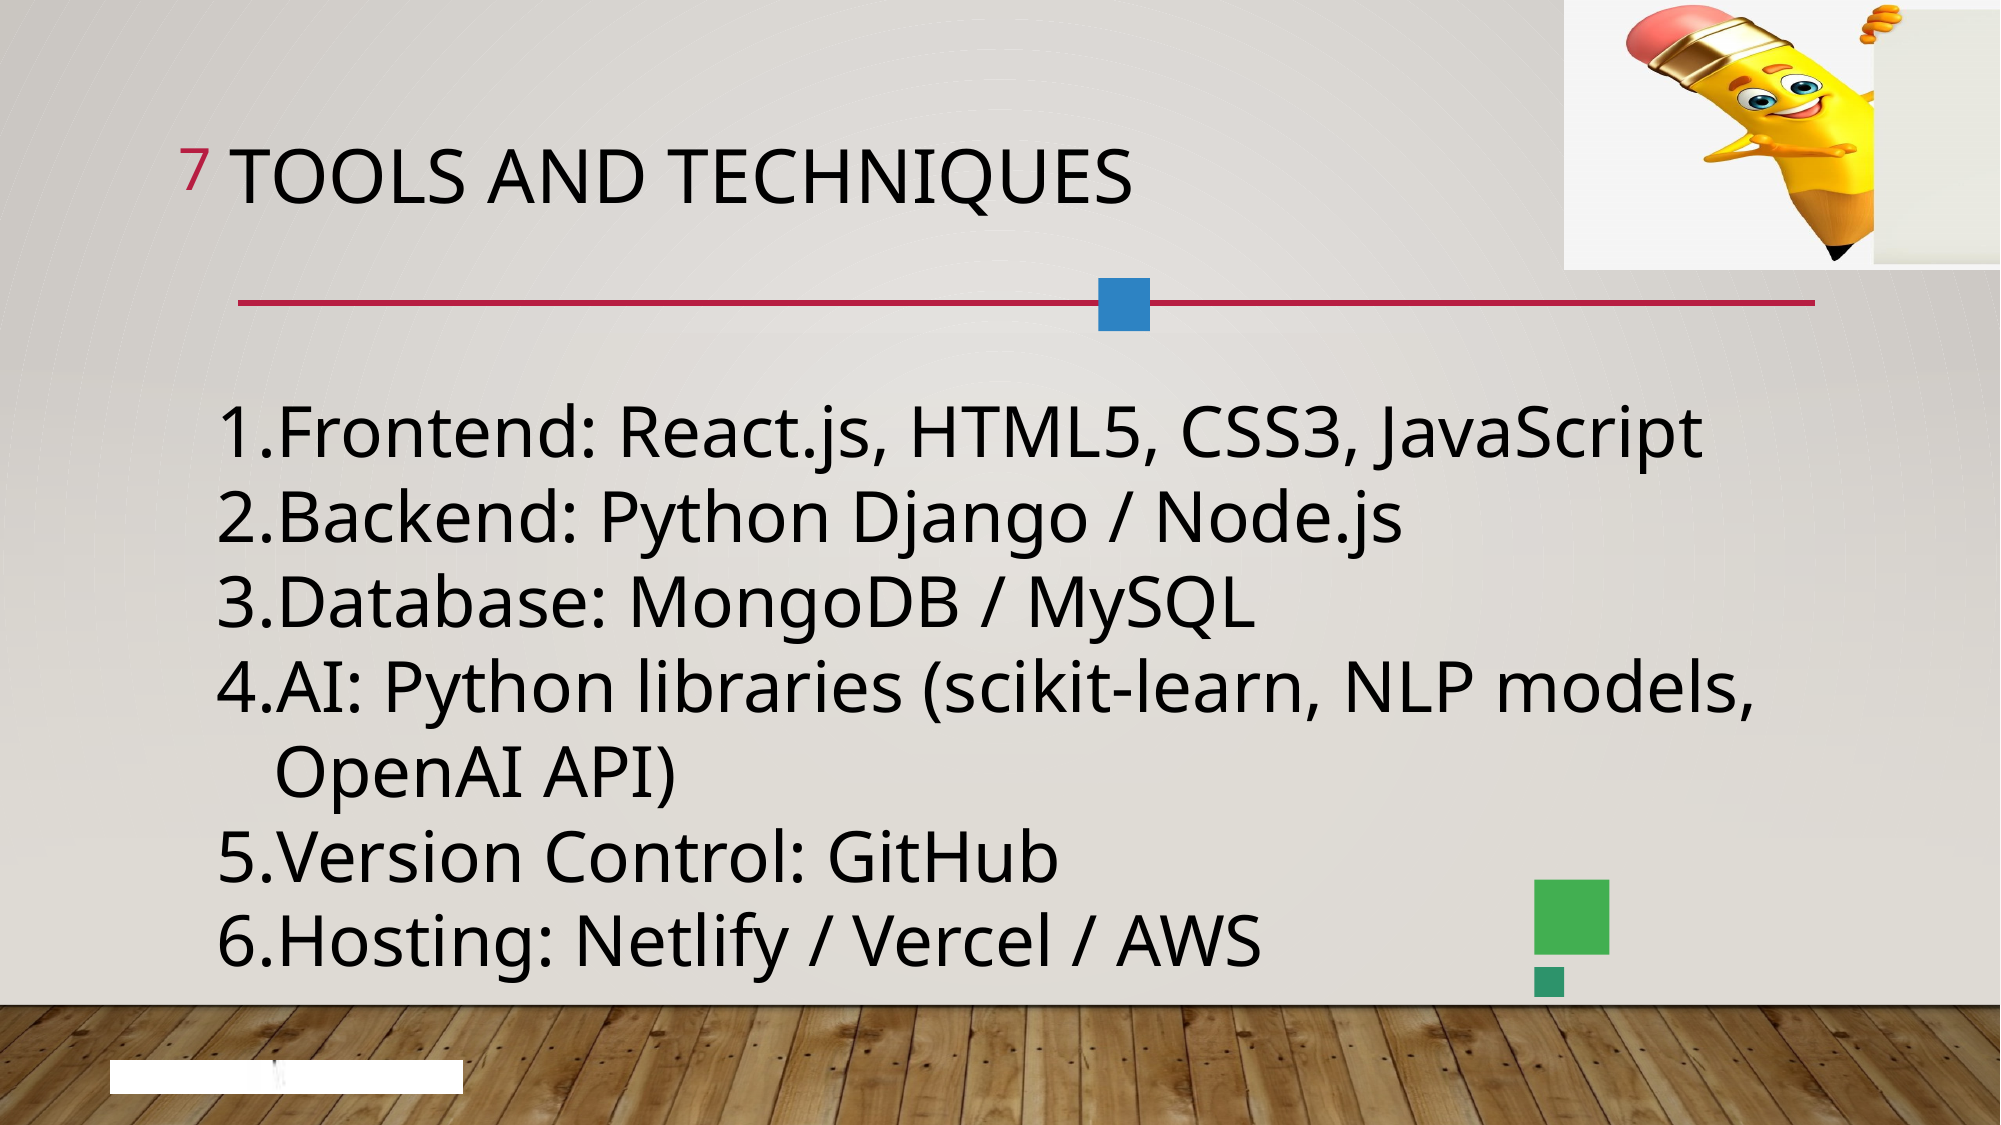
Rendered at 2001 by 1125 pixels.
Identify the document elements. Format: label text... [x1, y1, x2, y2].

title TOOLS AND TECHNIQUES [227, 126, 1830, 317]
text_box Frontend: React.js, HTML5, CSS3, JavaScript Backend: Python Django / Node.js Database: MongoDB / MySQL AI: Python libraries (scikit-learn, NLP models, OpenAI API) Version Control: GitHub Hosting: Netlify / Vercel / AWS [201, 379, 1996, 989]
text_box [1098, 317, 1150, 332]
picture [1564, 0, 2000, 270]
text_box 7 [78, 131, 212, 212]
picture [0, 1005, 2000, 1125]
text_box [1534, 989, 1565, 997]
